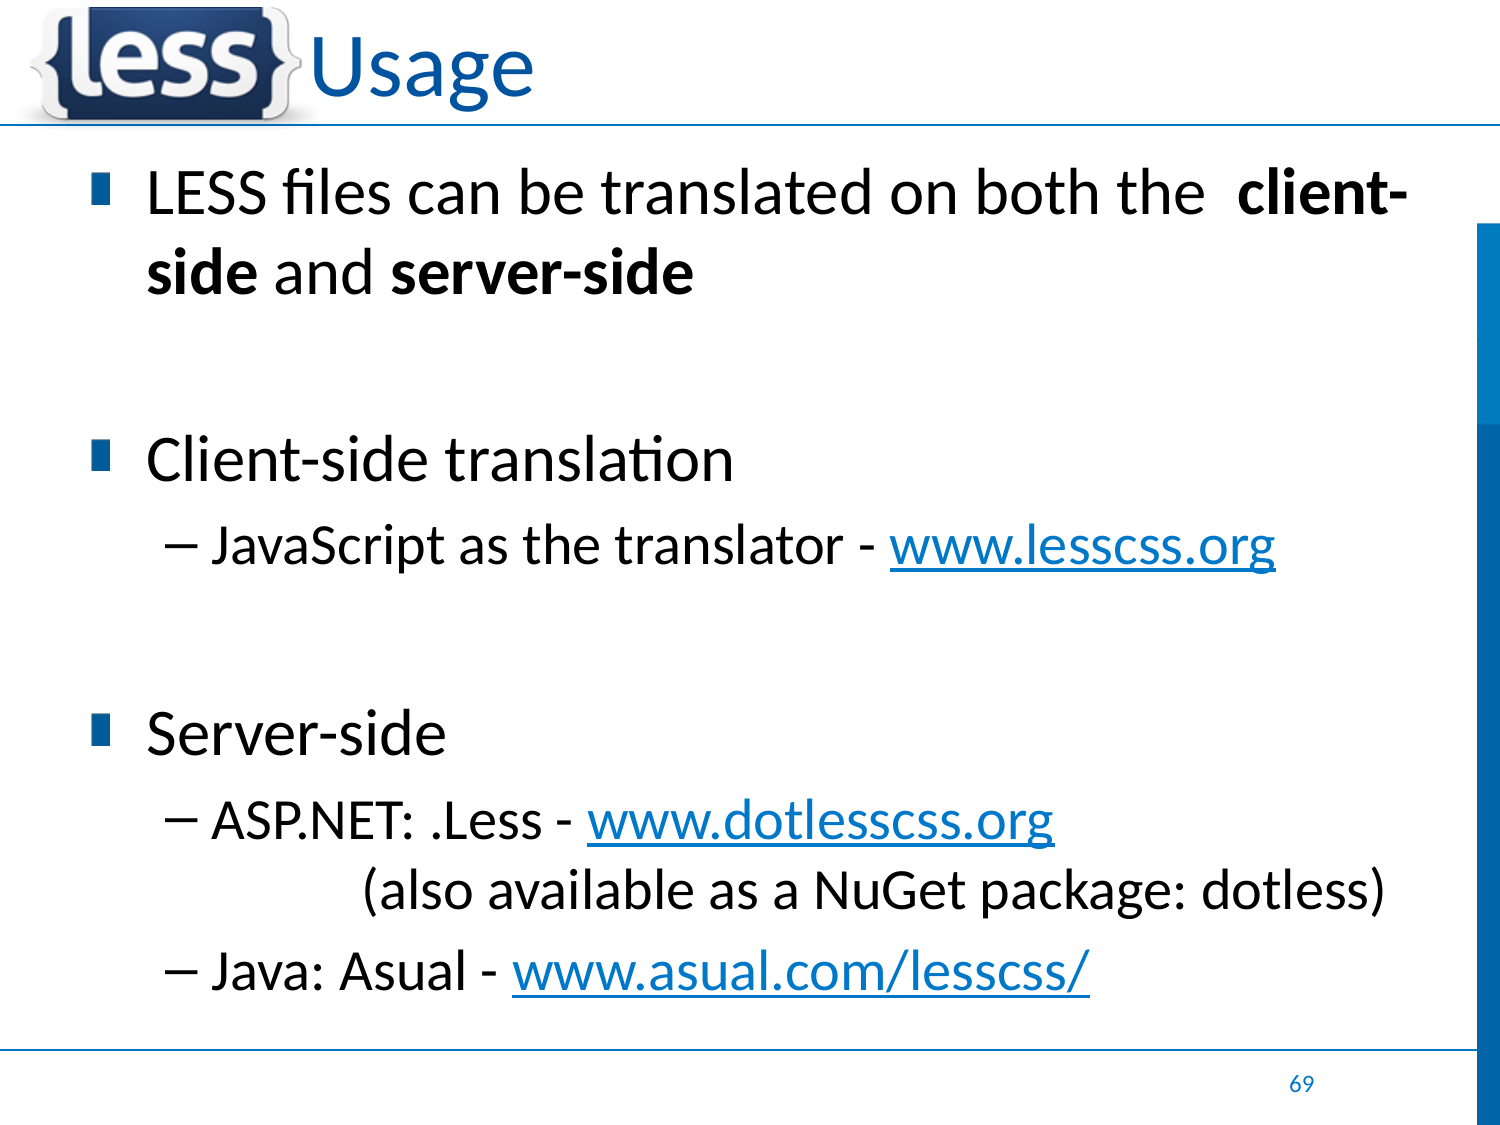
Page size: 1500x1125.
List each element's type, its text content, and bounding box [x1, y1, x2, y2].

picture [90, 171, 110, 205]
slide_number 69 [1240, 1072, 1330, 1092]
list LESS files can be translated on both the client-side and server-side Client-side translation JavaScript as the translator - www.lesscss.org Server-side ASP.NET: .Less - www.dotlesscss.org (also available as a NuGet package: dotless) Java: Asual - www.asual.com/lesscss/ [74, 140, 1426, 1006]
title LESS: Usage [330, 11, 1433, 108]
picture [90, 438, 110, 471]
picture [1477, 223, 1500, 1125]
picture [90, 712, 110, 746]
picture [13, 7, 325, 135]
